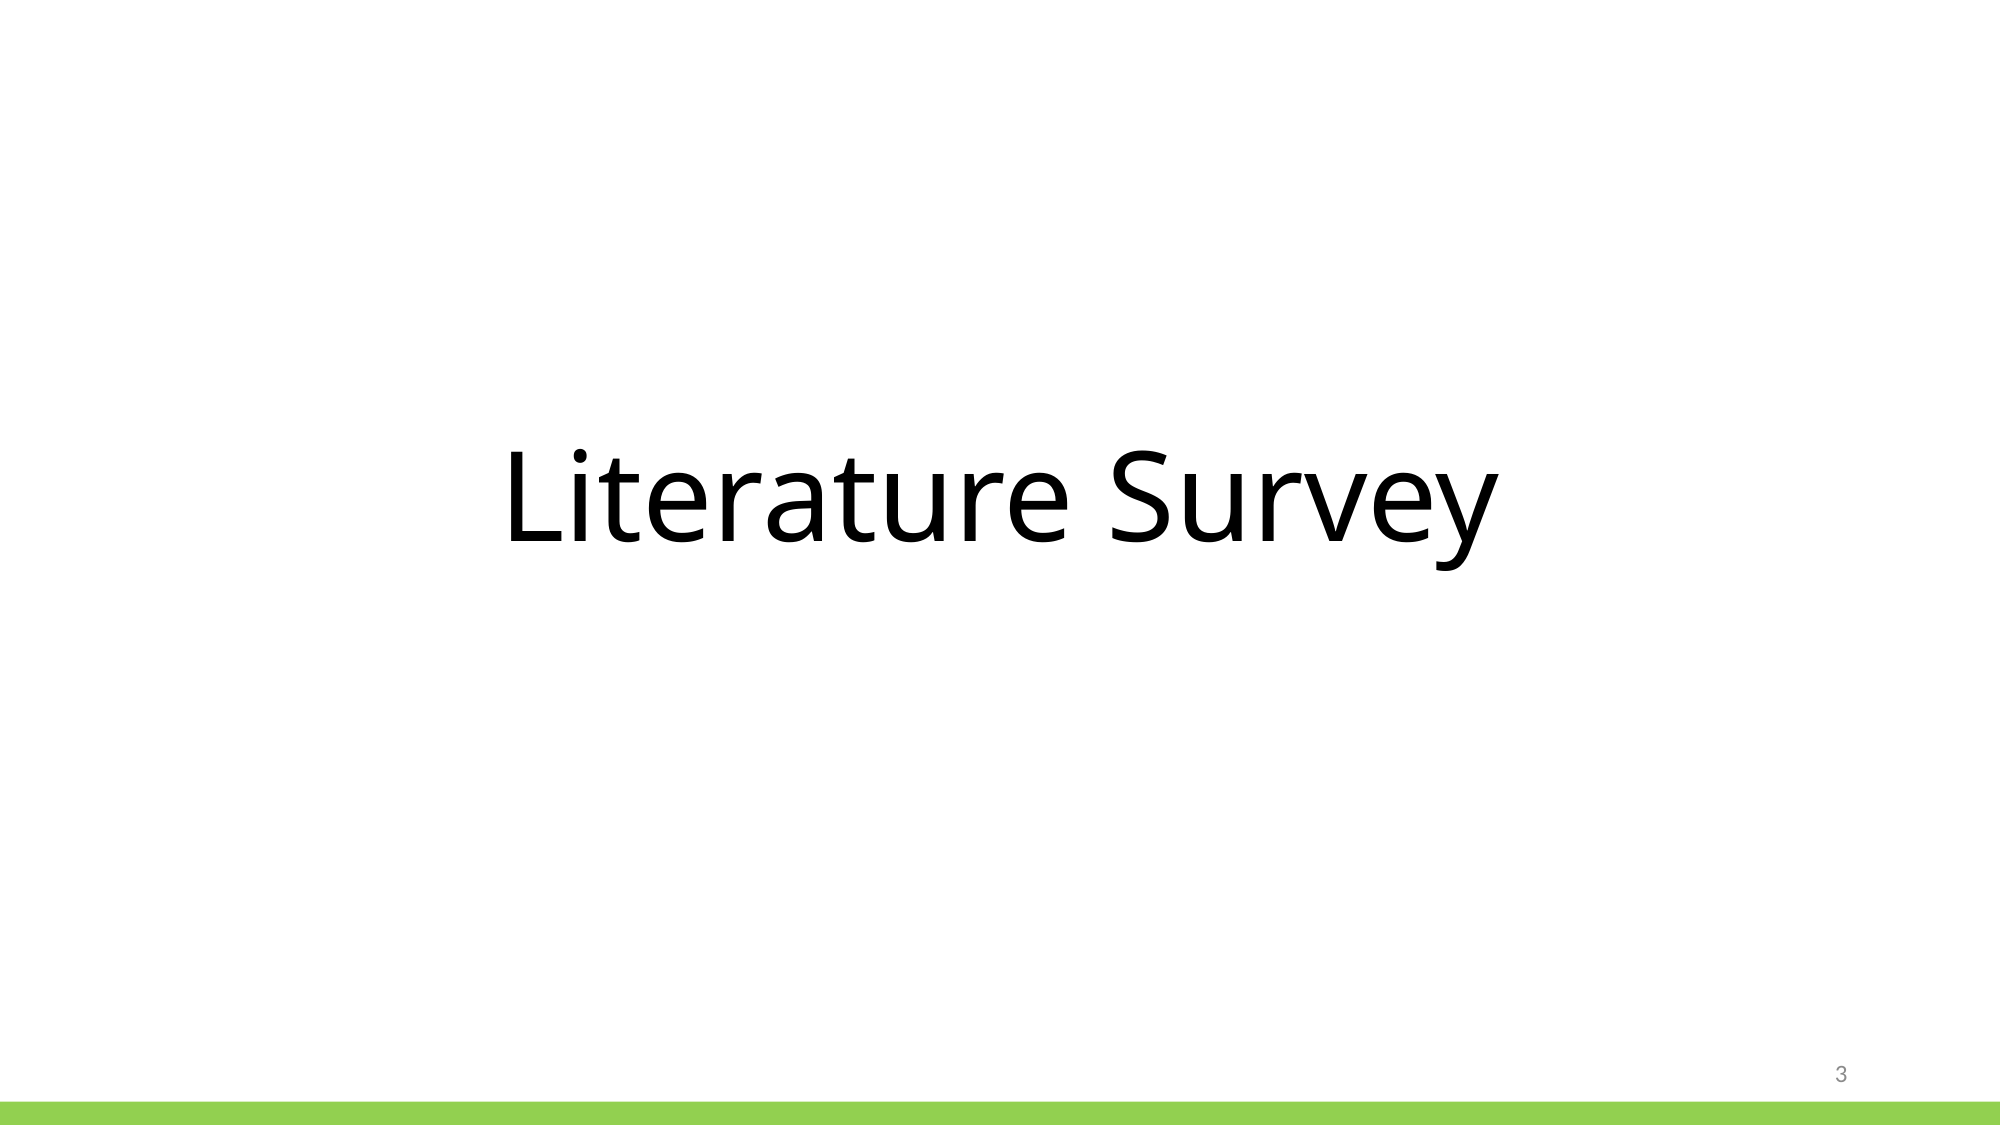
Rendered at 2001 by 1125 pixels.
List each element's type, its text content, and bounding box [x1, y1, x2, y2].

text_box [0, 1101, 2000, 1125]
slide_number 3 [1412, 1042, 1863, 1103]
title Literature Survey [249, 184, 1750, 576]
